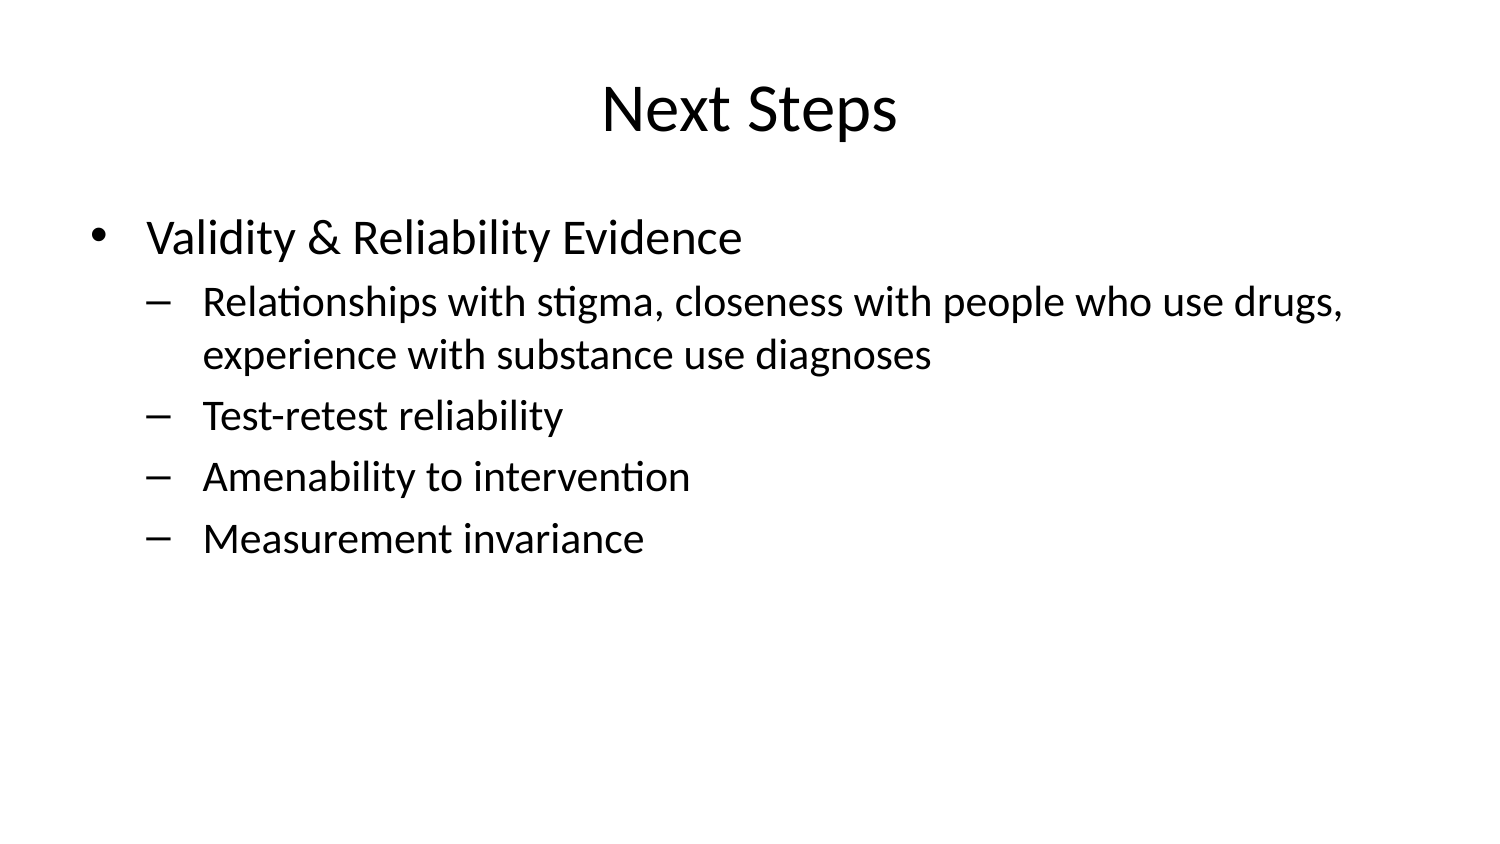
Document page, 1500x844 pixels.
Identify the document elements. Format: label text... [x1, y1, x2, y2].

title Next Steps [75, 33, 1425, 175]
list Validity & Reliability Evidence Relationships with stigma, closeness with people who use drugs, experience with substance use diagnoses Test-retest reliability Amenability to intervention Measurement invariance [75, 196, 1425, 754]
